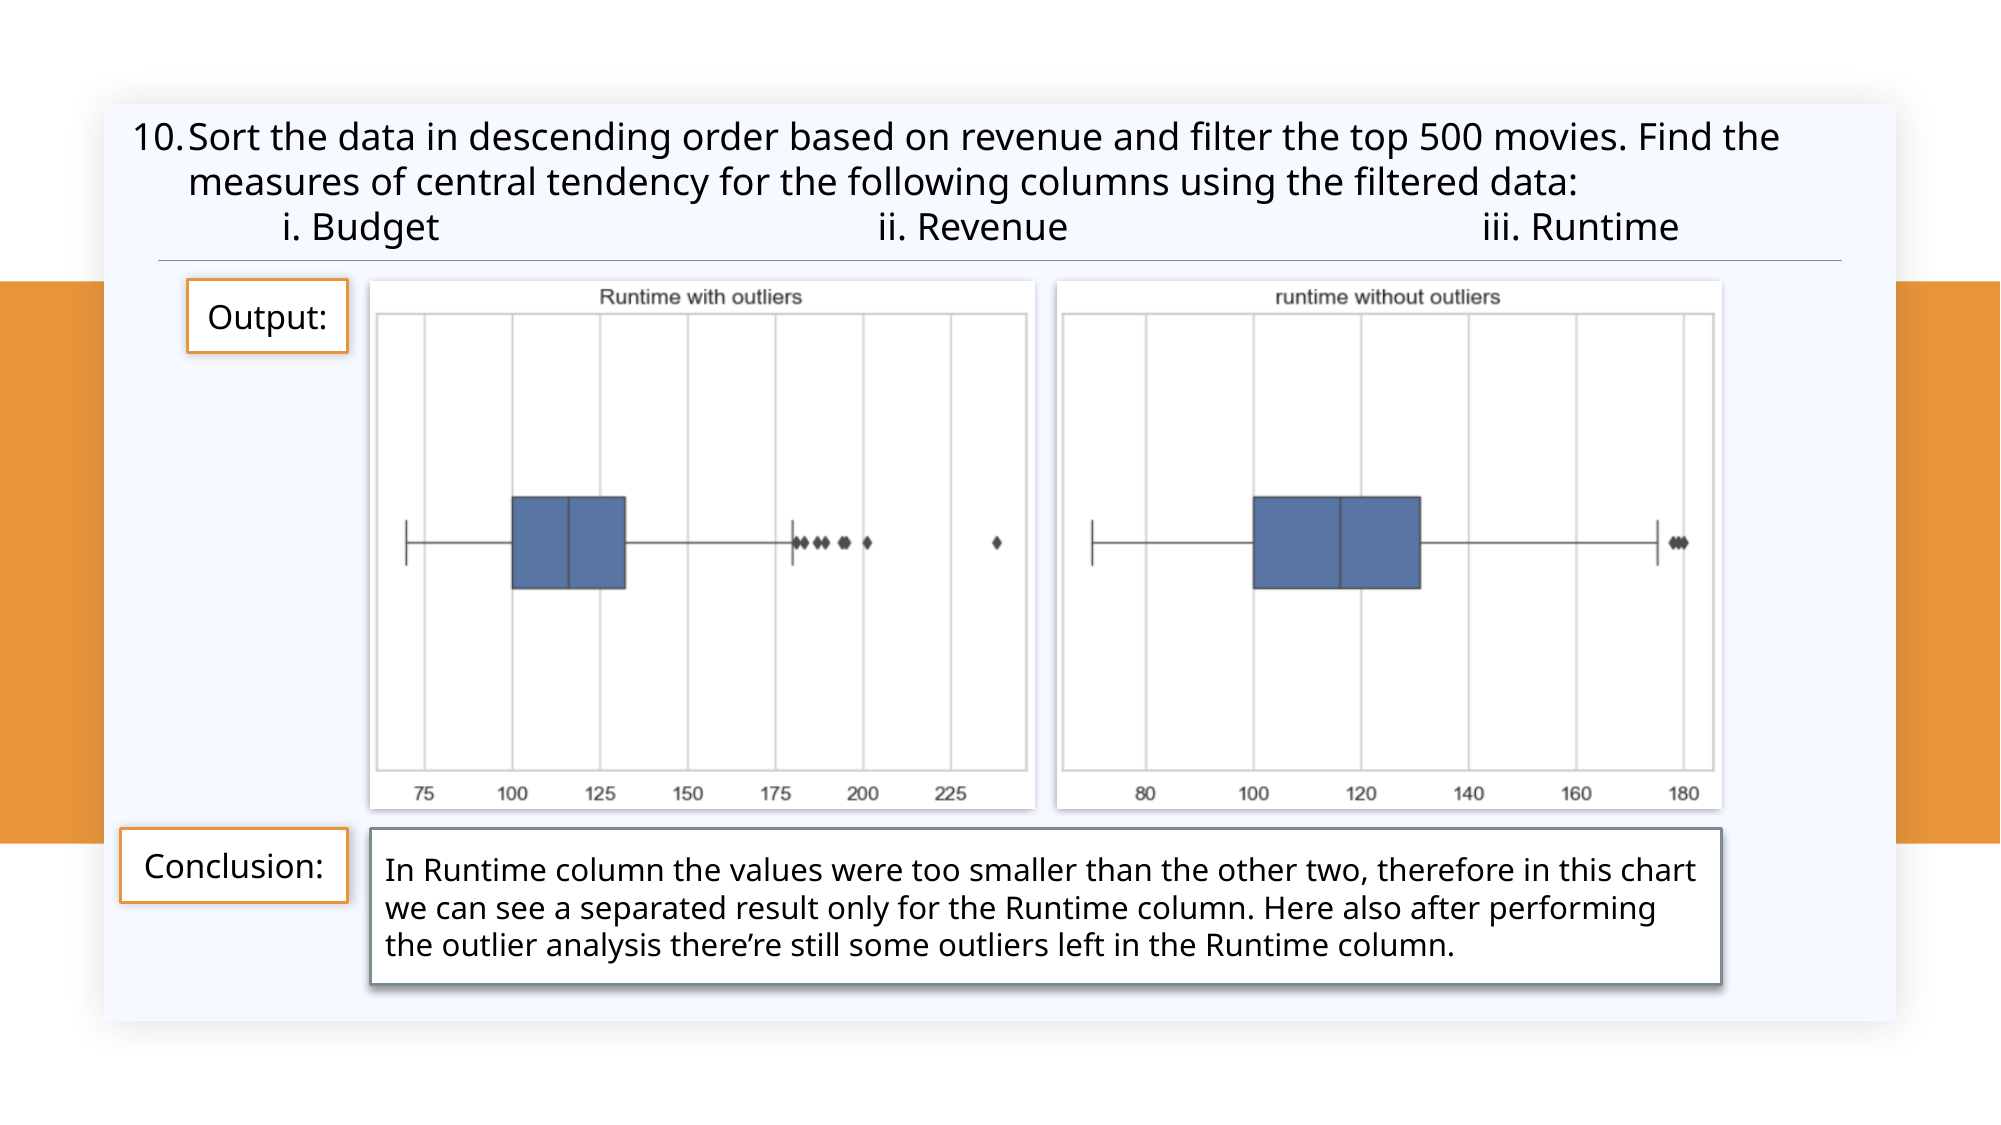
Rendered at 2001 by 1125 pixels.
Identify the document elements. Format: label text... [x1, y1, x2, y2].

text_box In Runtime column the values were too smaller than the other two, therefore in this chart we can see a separated result only for the Runtime column. Here also after performing the outlier analysis there’re still some outliers left in the Runtime column. [369, 827, 1723, 986]
text_box Conclusion: [119, 827, 349, 904]
picture [370, 281, 1035, 809]
text_box Sort the data in descending order based on revenue and filter the top 500 movies. Find the measures of central tendency for the following columns using the filtered data: i. Budget ii. Revenue iii. Runtime [117, 105, 1864, 256]
picture [1057, 281, 1723, 809]
text_box Output: [186, 278, 349, 354]
